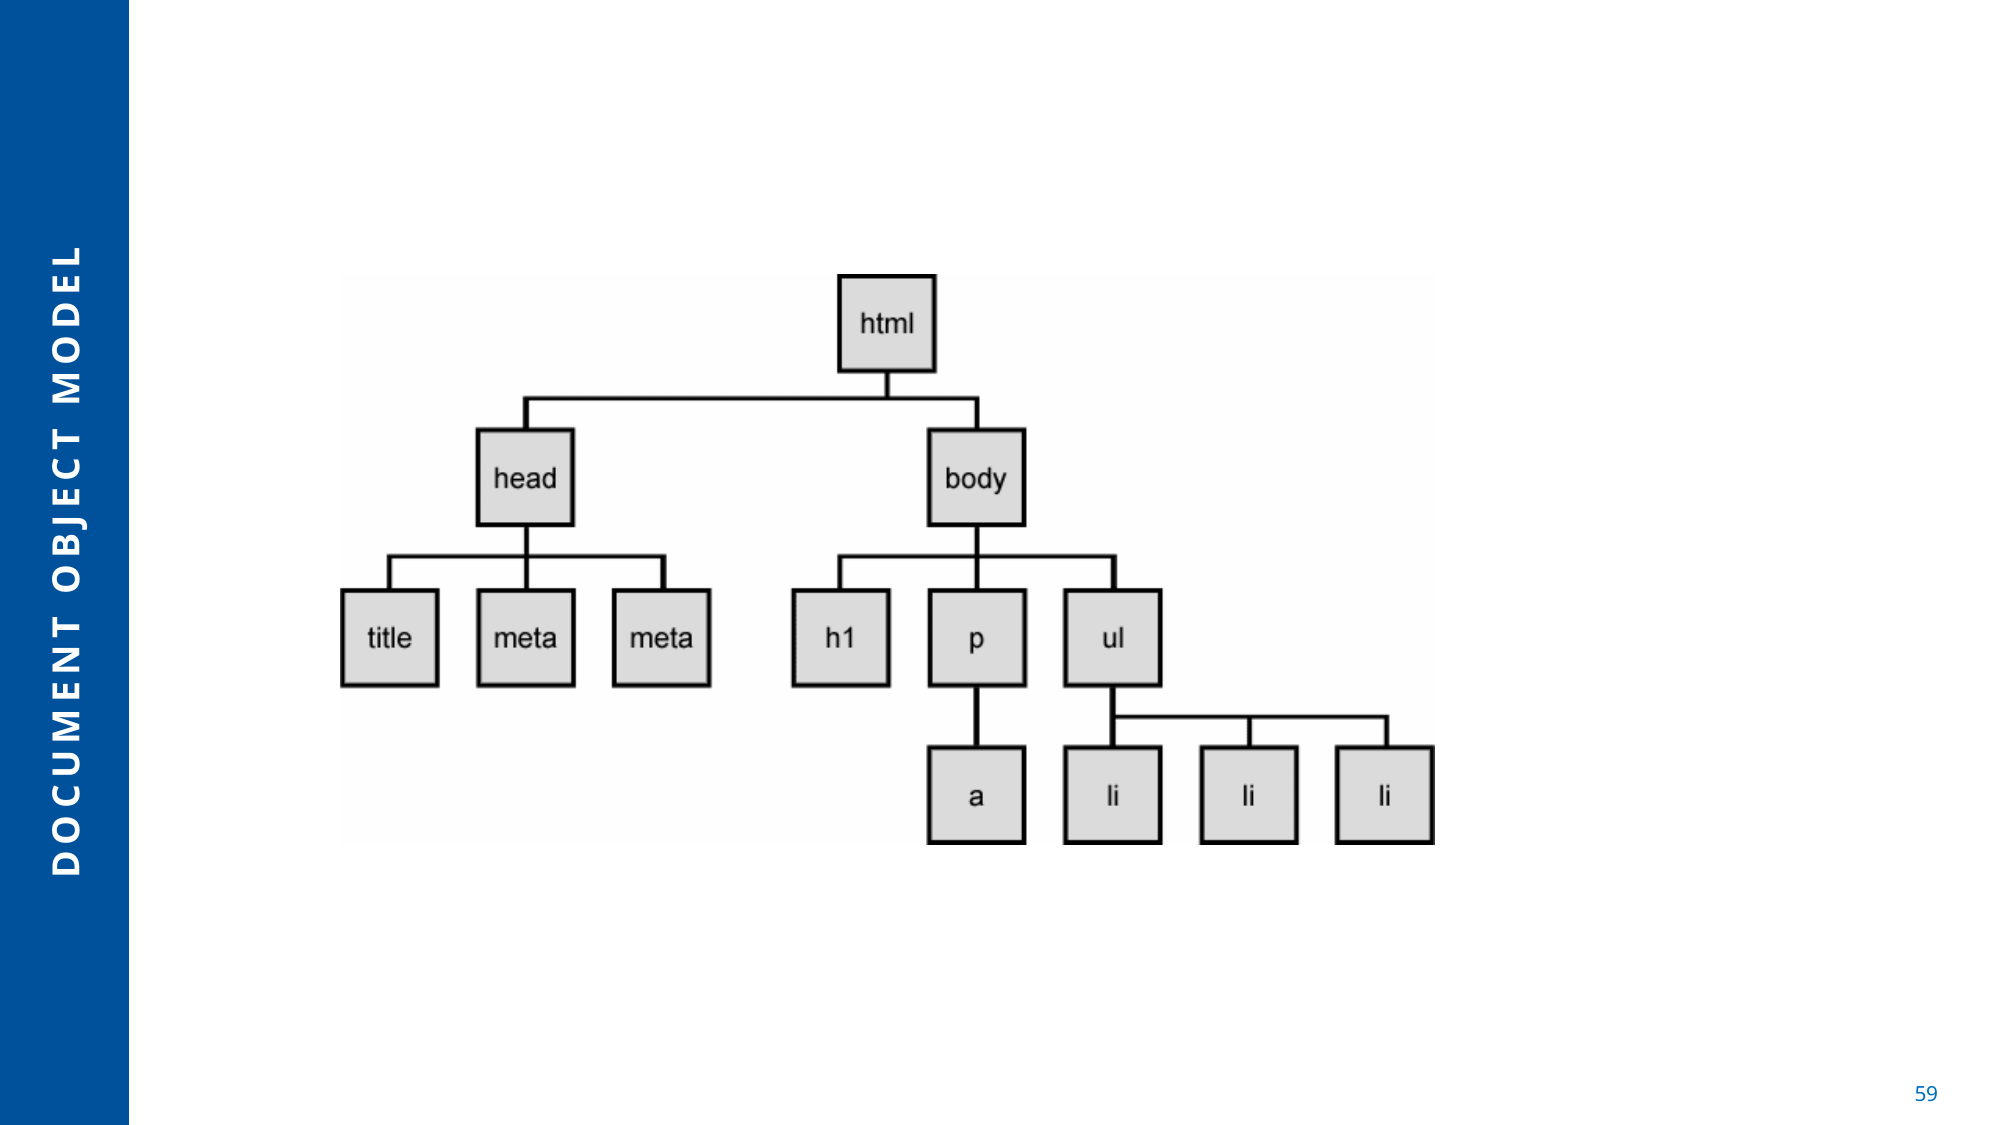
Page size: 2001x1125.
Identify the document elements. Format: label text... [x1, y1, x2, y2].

title Document Object Model [40, 0, 89, 1125]
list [340, 273, 1435, 845]
